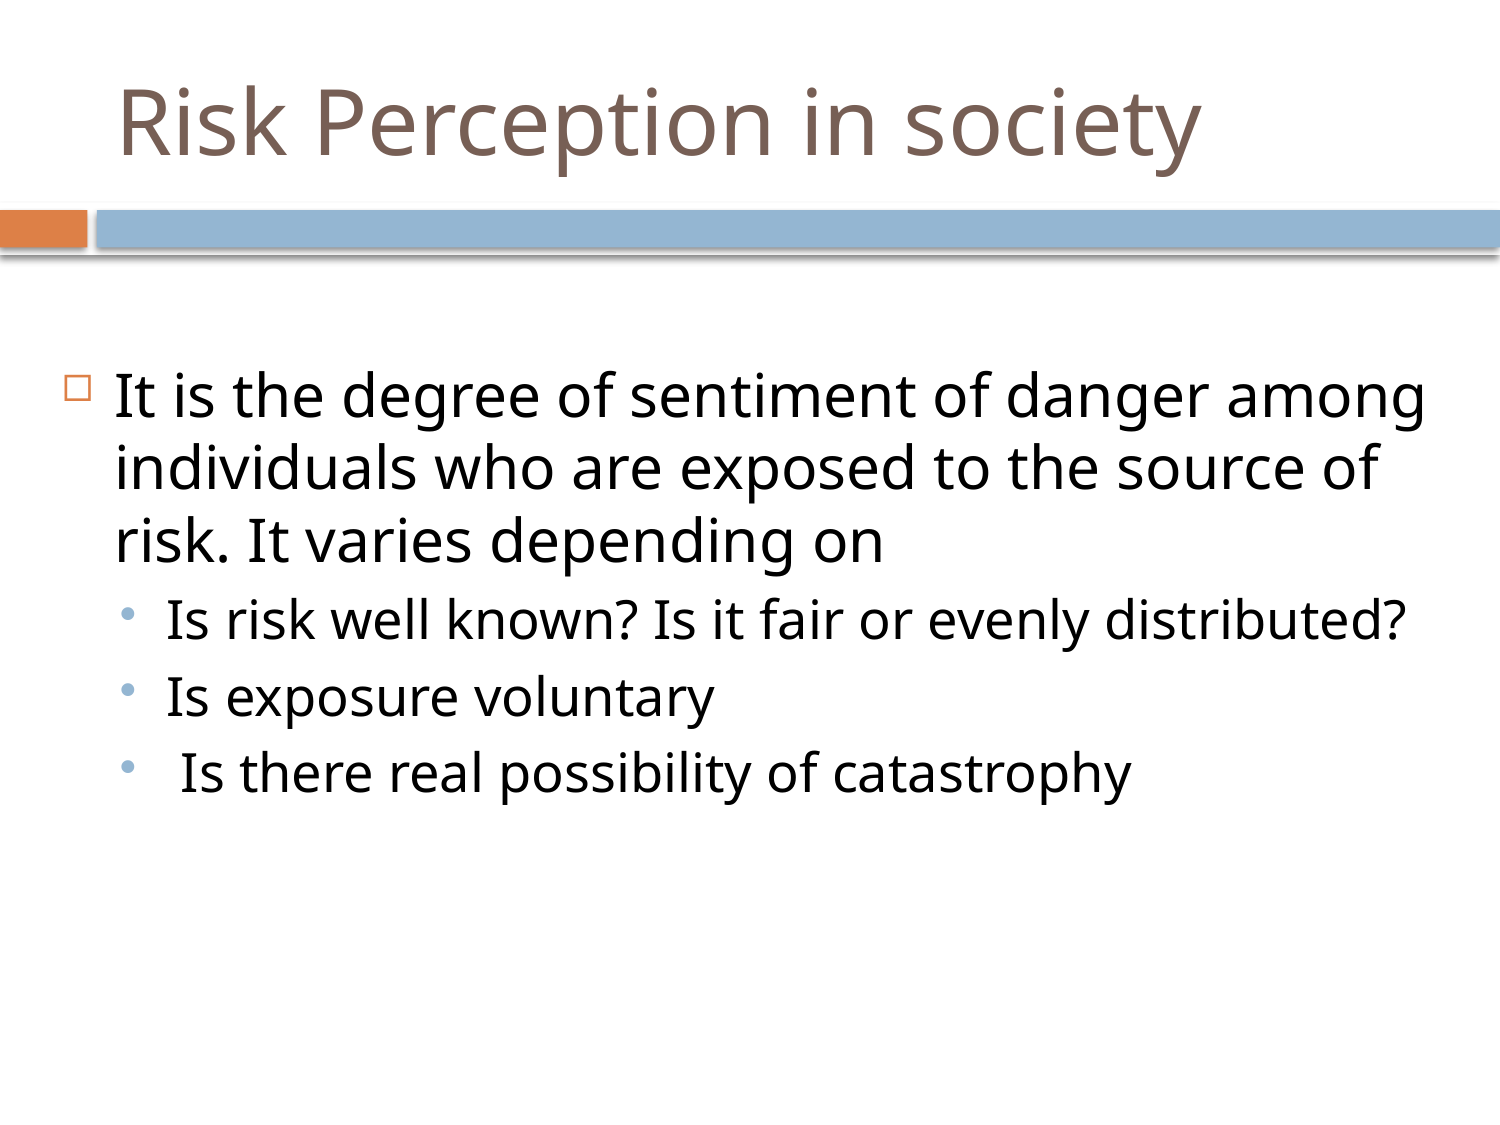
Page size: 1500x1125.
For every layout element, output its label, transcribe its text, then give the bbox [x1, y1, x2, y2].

title Risk Perception in society [100, 37, 1438, 200]
list It is the degree of sentiment of danger among individuals who are exposed to the source of risk. It varies depending on Is risk well known? Is it fair or evenly distributed? Is exposure voluntary Is there real possibility of catastrophy [46, 262, 1500, 1079]
